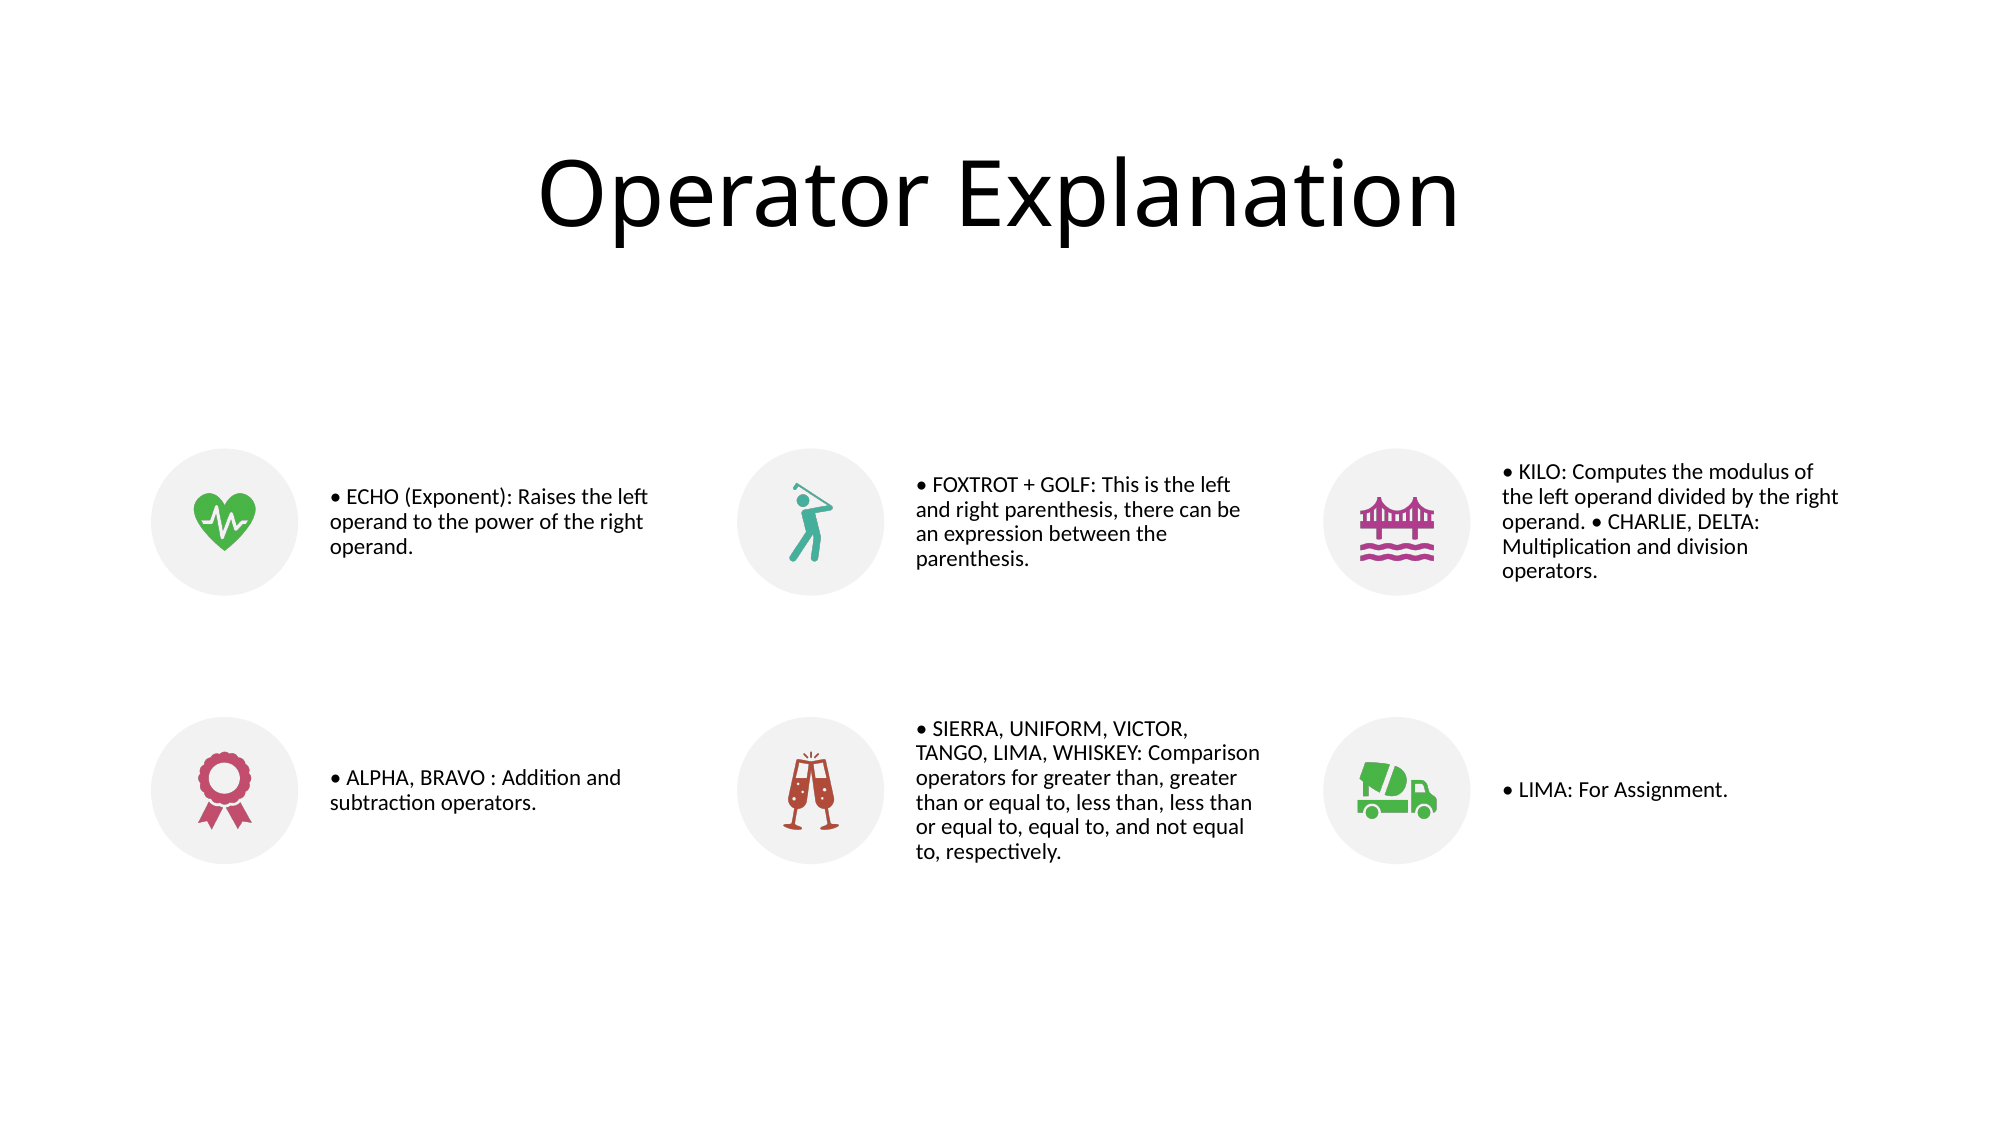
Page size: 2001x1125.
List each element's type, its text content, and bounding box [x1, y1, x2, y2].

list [137, 299, 1863, 1014]
title Operator Explanation [249, 125, 1750, 268]
